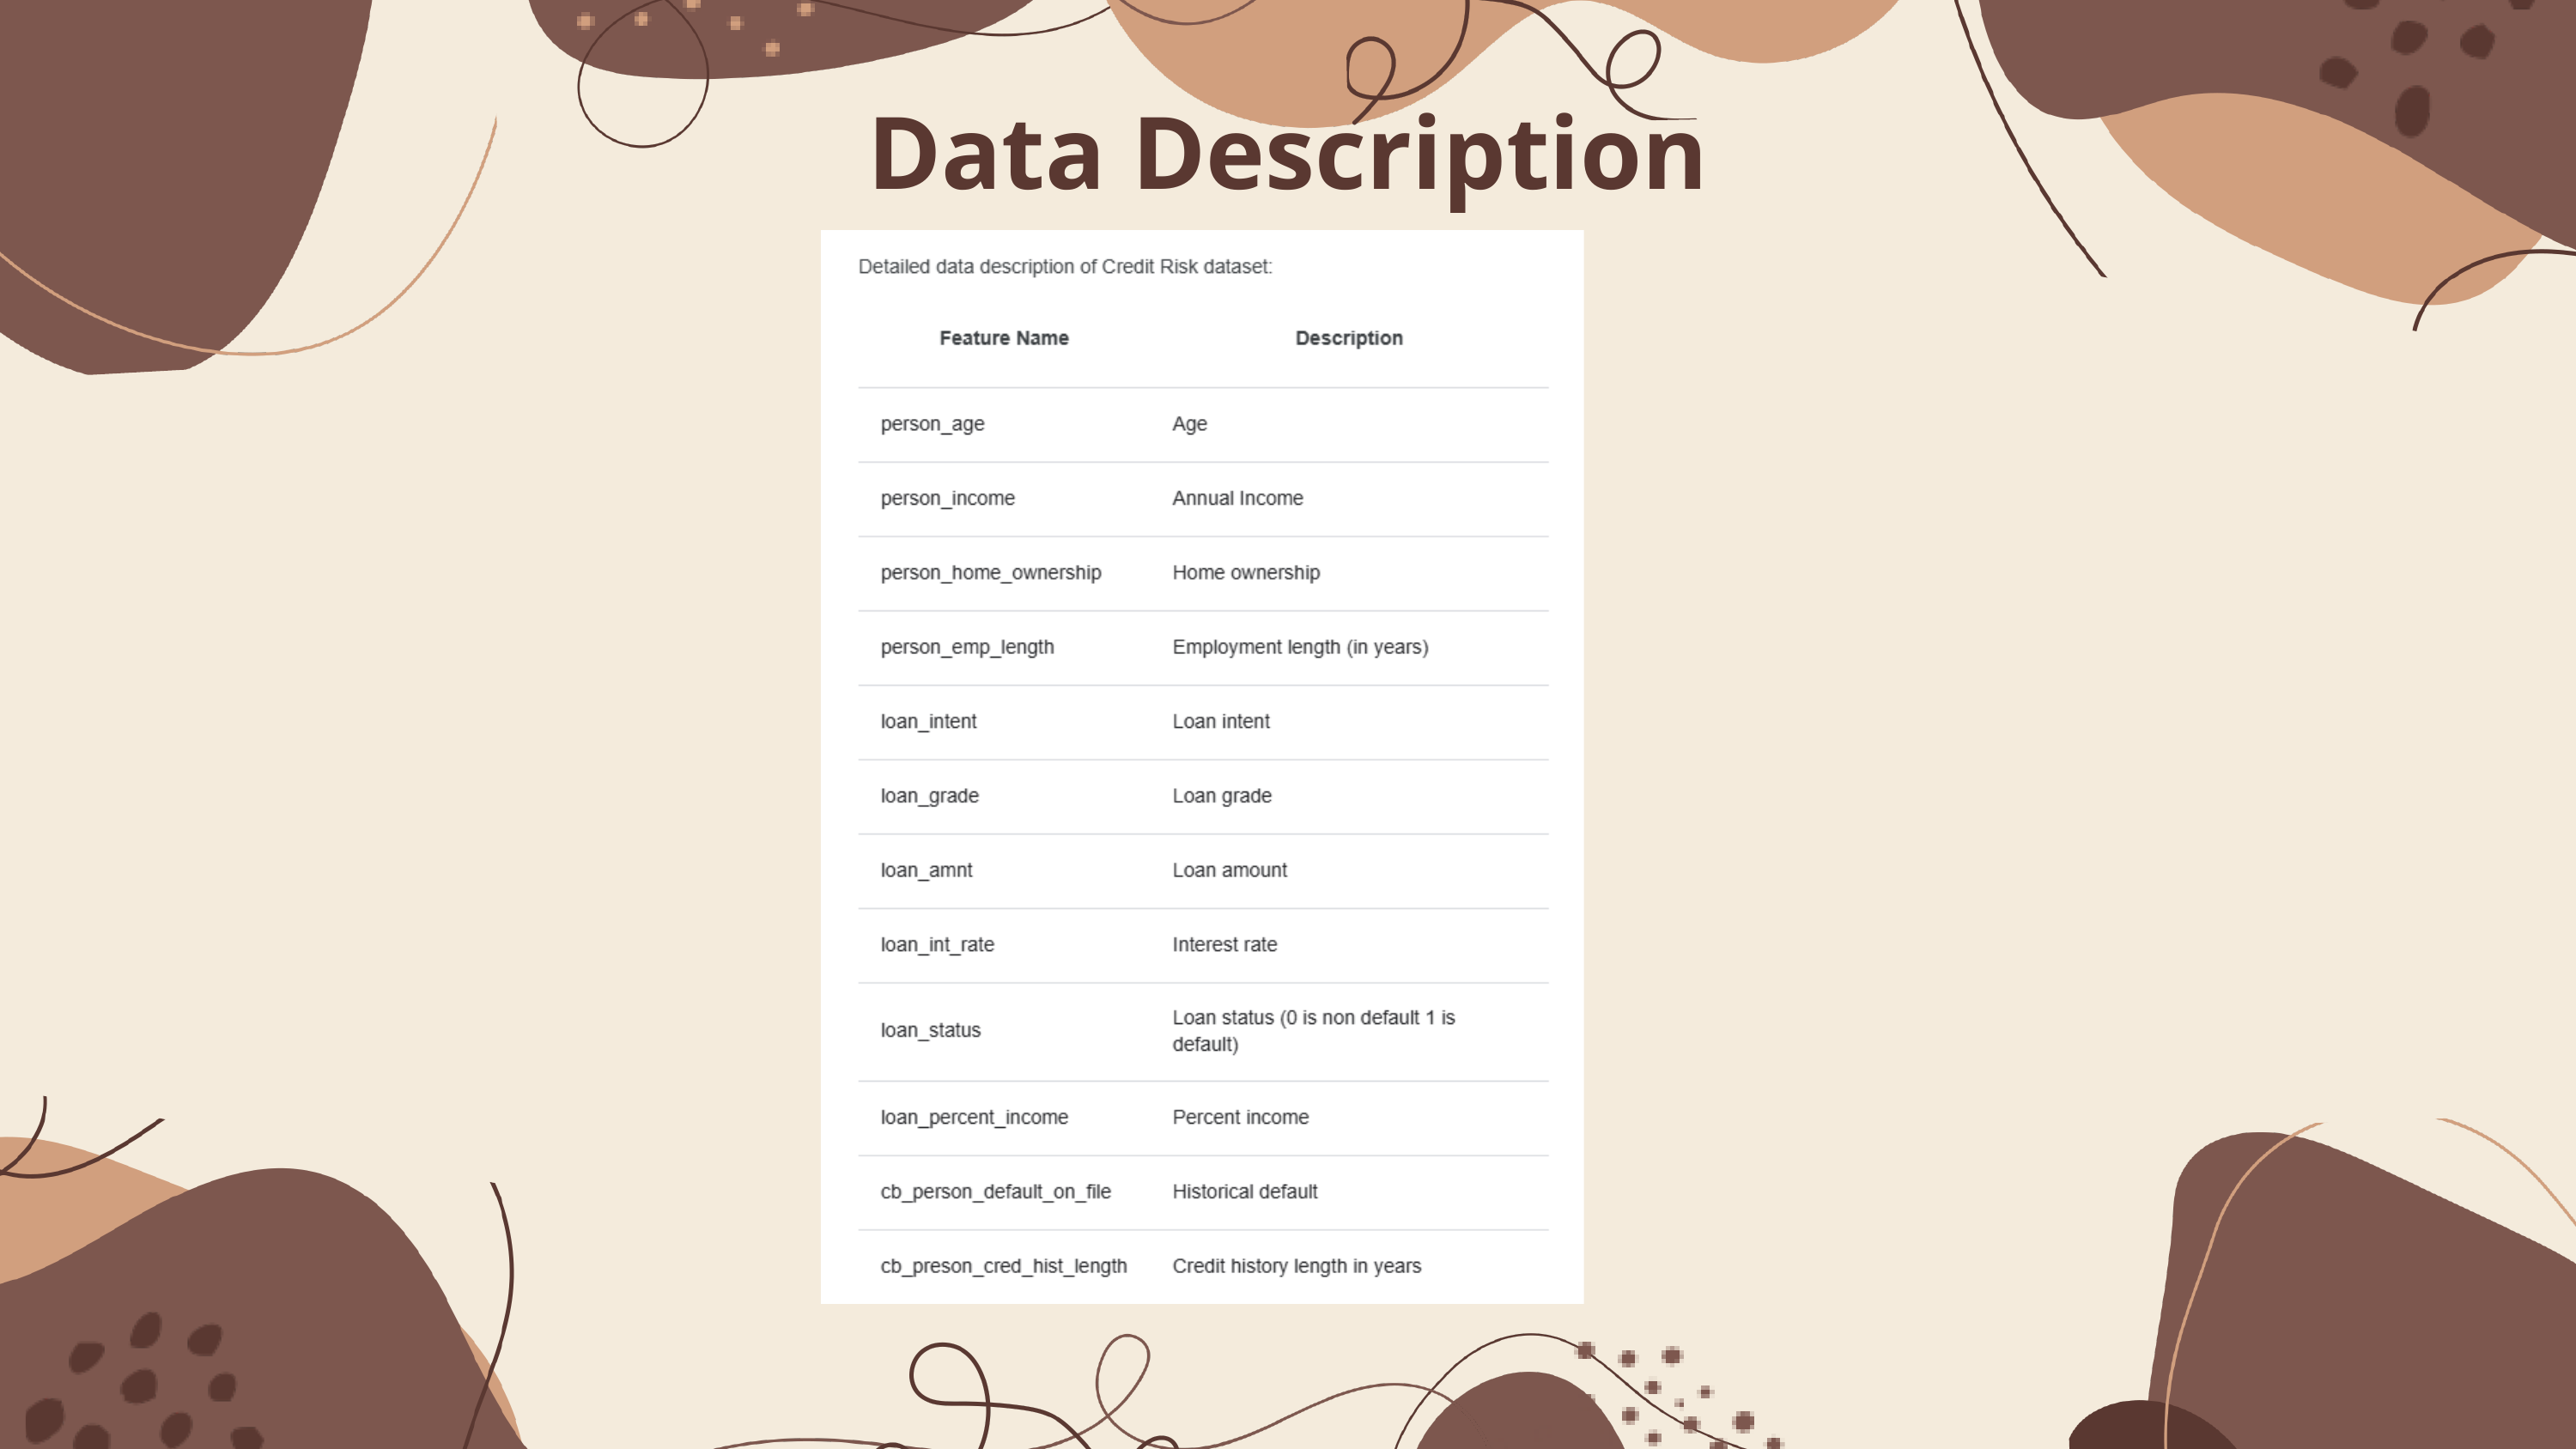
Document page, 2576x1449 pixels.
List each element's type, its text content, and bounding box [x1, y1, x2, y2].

text_box Data Description [492, 124, 2083, 209]
text_box [1345, 0, 1698, 124]
text_box [1475, 0, 1997, 124]
text_box [0, 1087, 654, 1449]
text_box [25, 1303, 264, 1449]
text_box [1515, 1331, 2058, 1449]
text_box [0, 0, 510, 380]
text_box [567, 1331, 1515, 1449]
text_box [866, 1342, 1216, 1449]
text_box [1911, 0, 2576, 360]
text_box [502, 0, 1048, 124]
text_box [519, 0, 841, 57]
text_box [1046, 0, 1347, 124]
text_box [2297, 0, 2539, 147]
text_box [1463, 1342, 1785, 1449]
text_box [2058, 1113, 2576, 1449]
text_box [821, 230, 1584, 1304]
